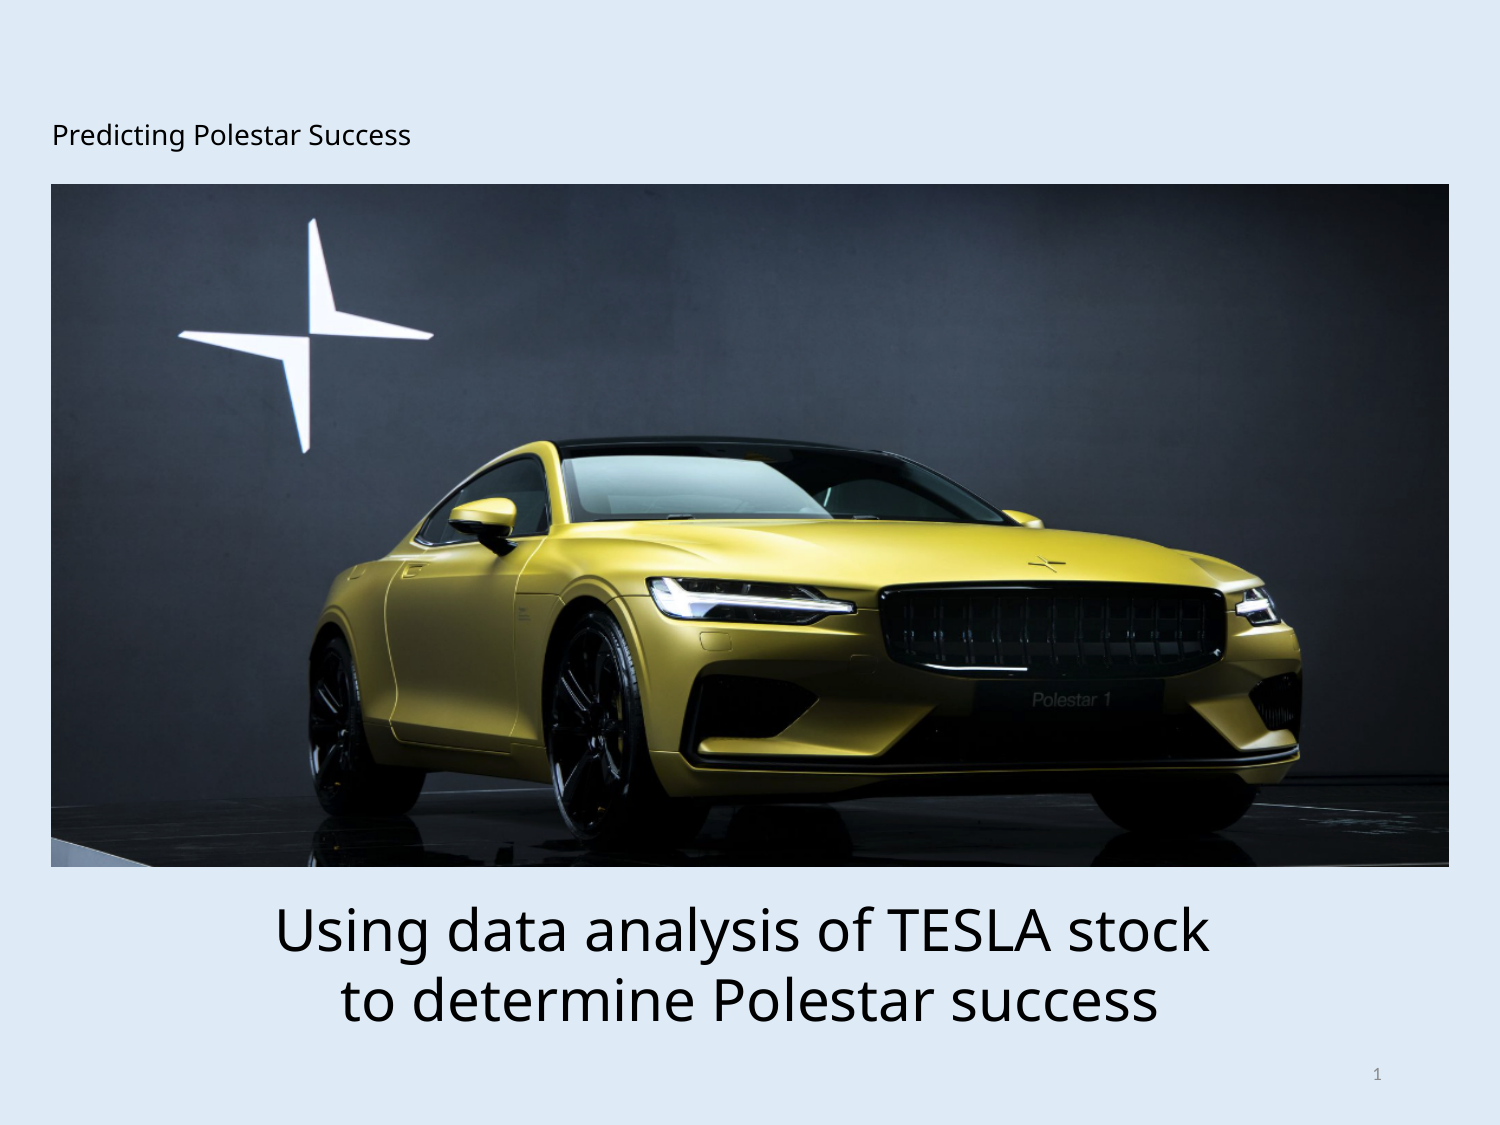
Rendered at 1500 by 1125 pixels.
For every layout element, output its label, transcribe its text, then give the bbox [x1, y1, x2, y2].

slide_number 1 [1059, 1042, 1397, 1103]
title Predicting Polestar Success [36, 82, 1331, 194]
text_box Using data analysis of TESLA stock to determine Polestar success [81, 886, 1419, 1041]
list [51, 184, 1449, 867]
